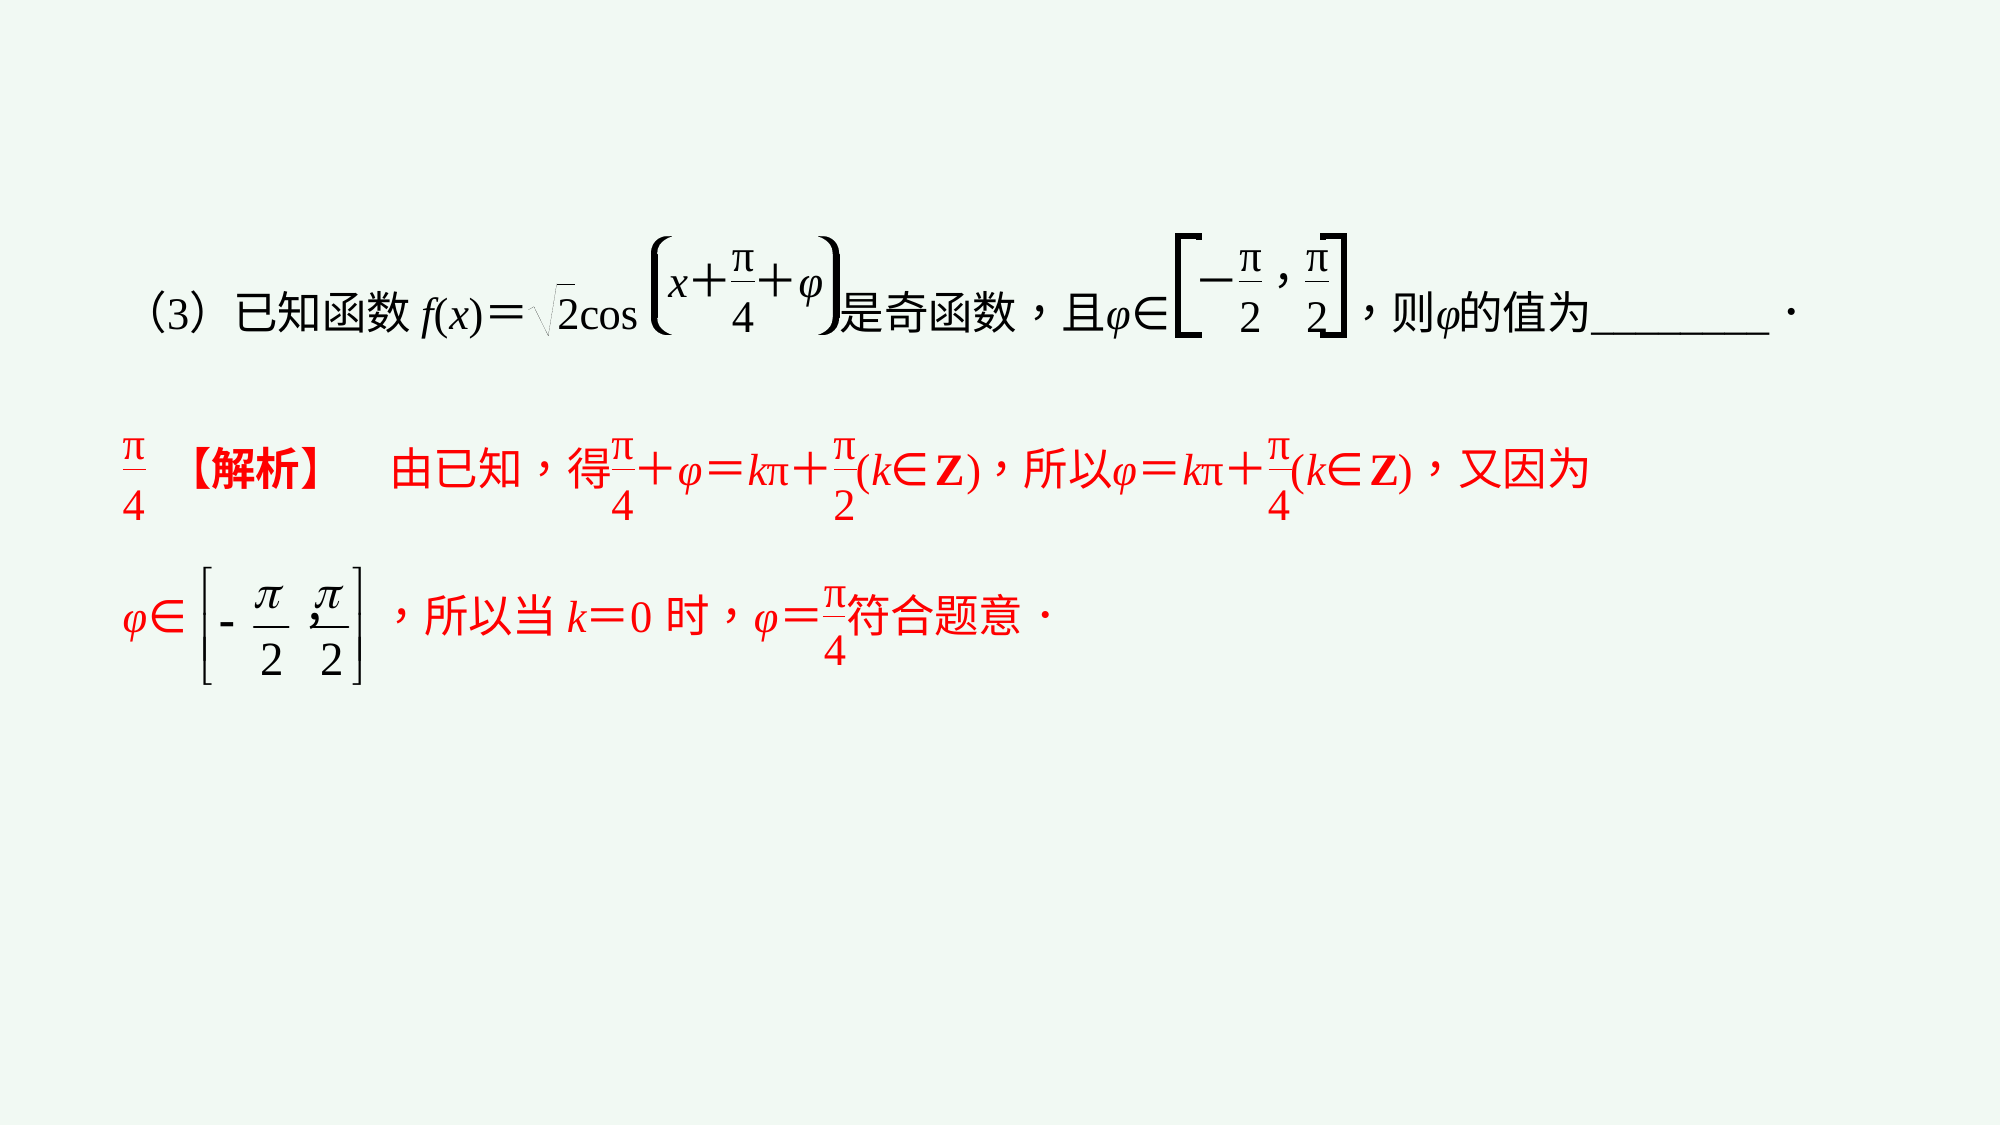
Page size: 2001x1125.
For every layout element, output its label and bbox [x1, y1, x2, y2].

text_box [122, 417, 1881, 790]
text_box [122, 229, 1881, 417]
